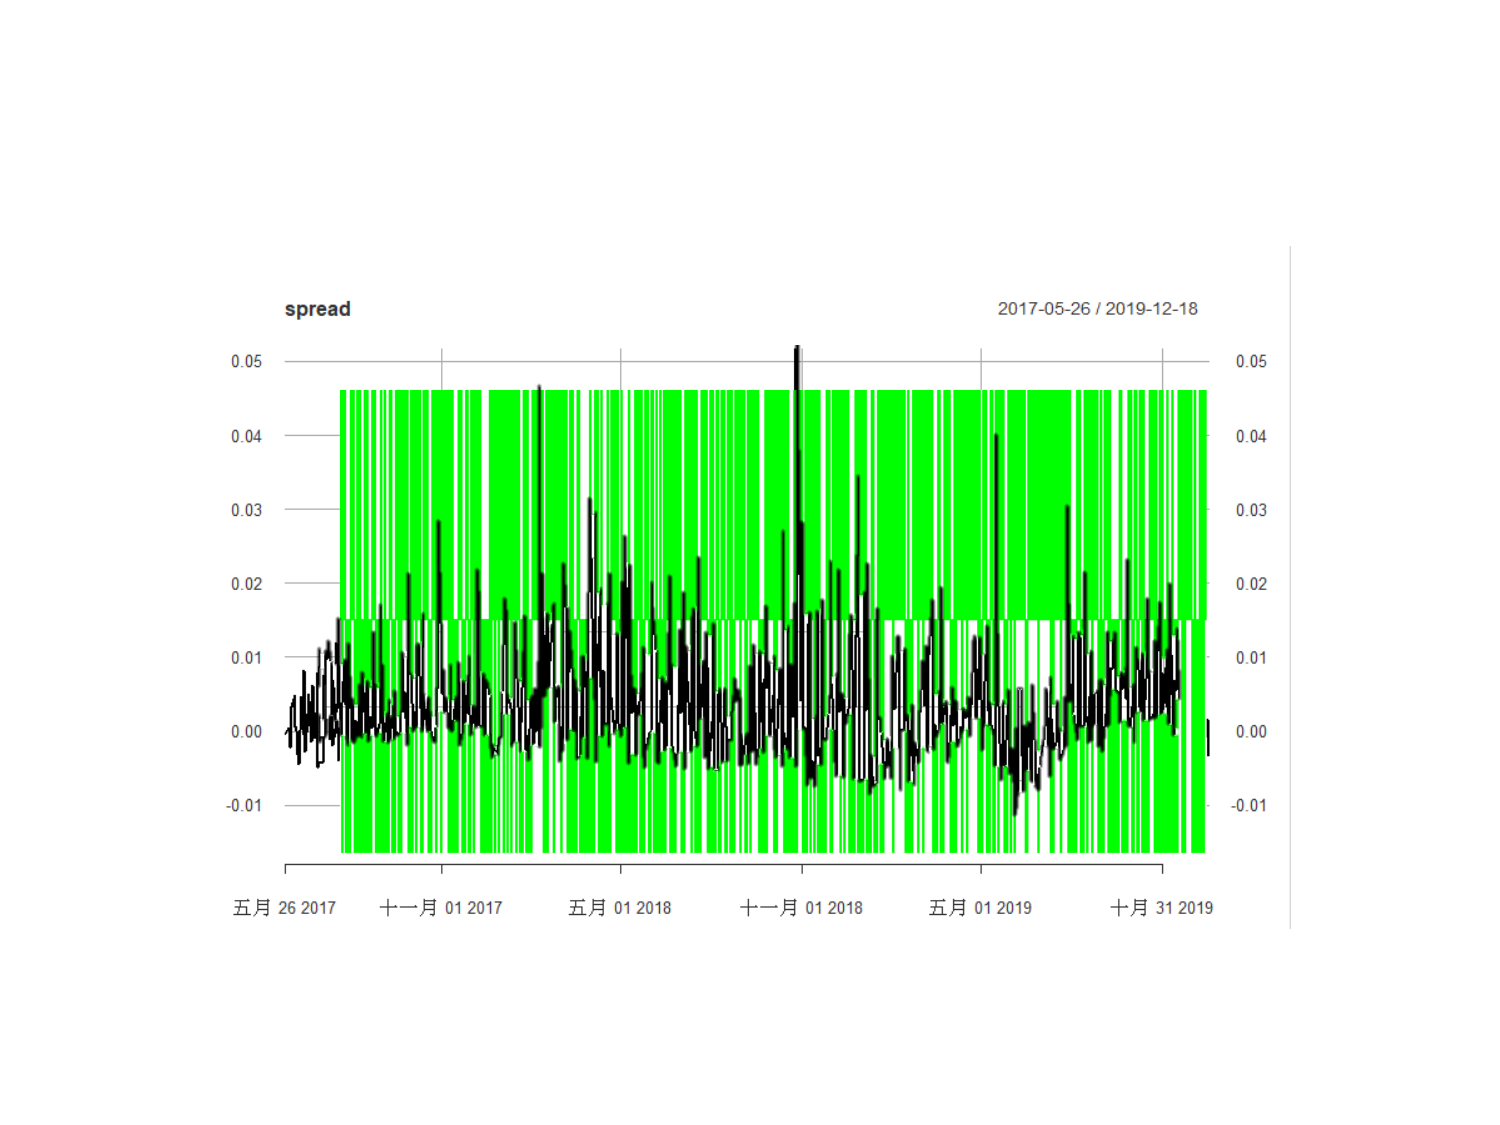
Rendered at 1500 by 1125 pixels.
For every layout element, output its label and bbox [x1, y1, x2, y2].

picture [206, 245, 1291, 929]
